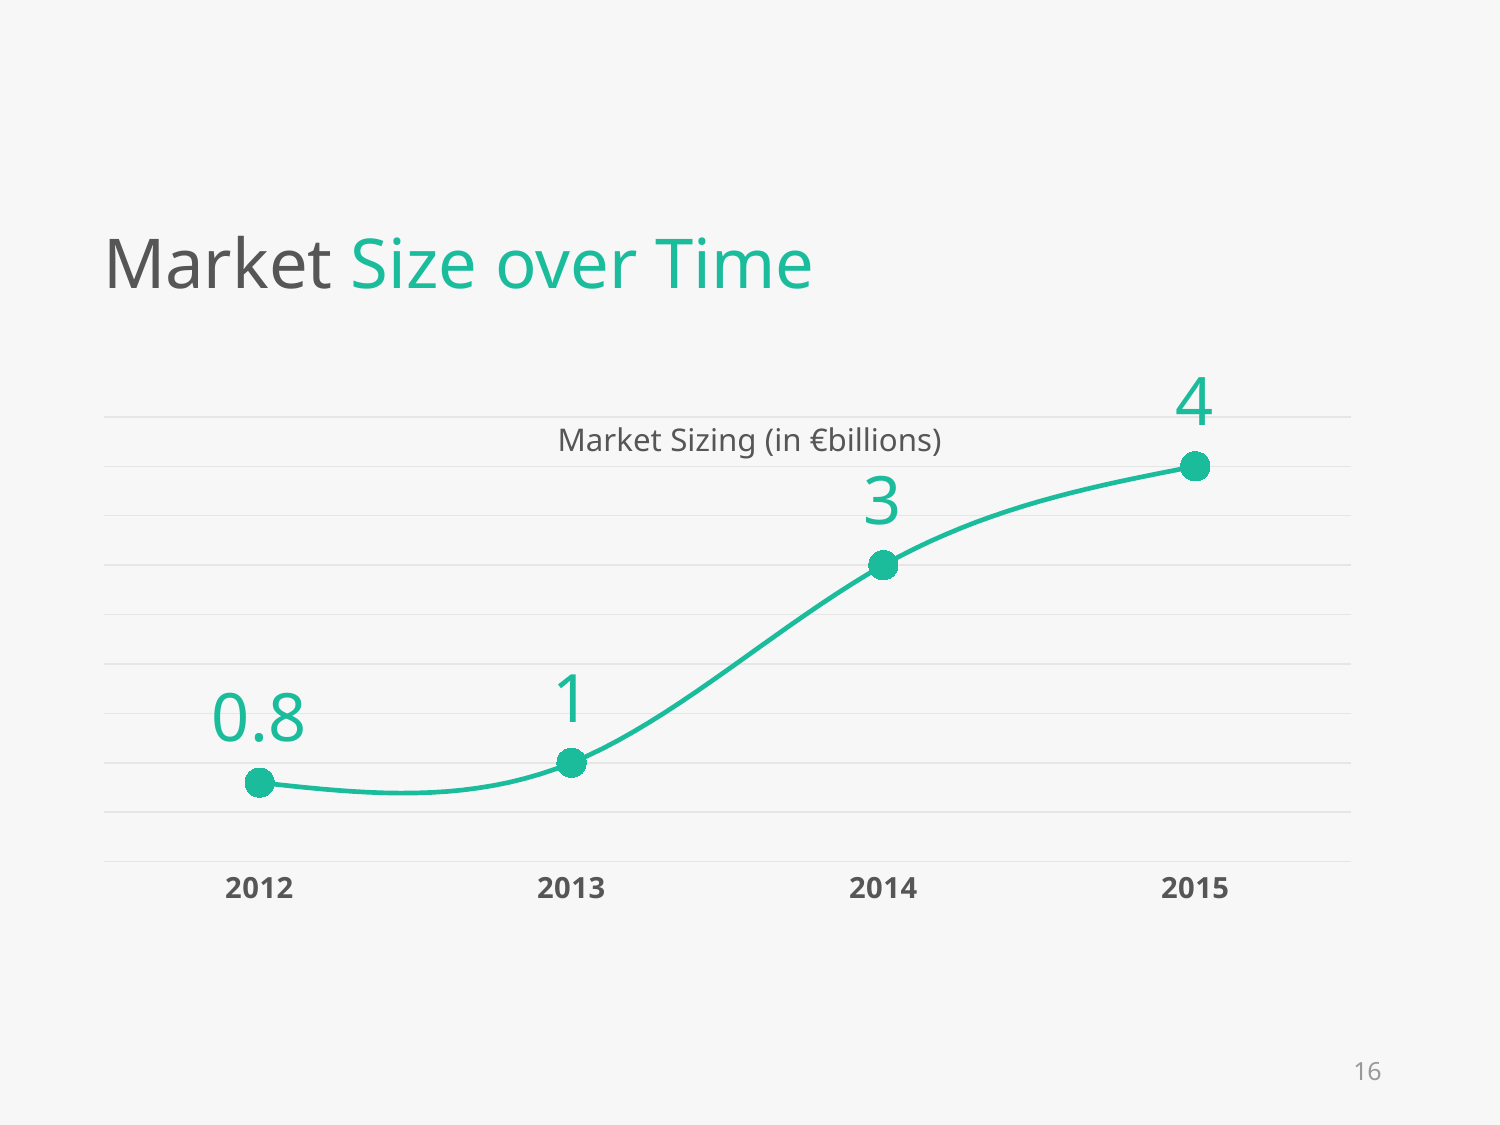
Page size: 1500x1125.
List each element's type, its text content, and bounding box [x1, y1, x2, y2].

slide_number 16 [1059, 1042, 1397, 1103]
list Market Size over Time [103, 221, 869, 312]
chart [78, 350, 1372, 942]
